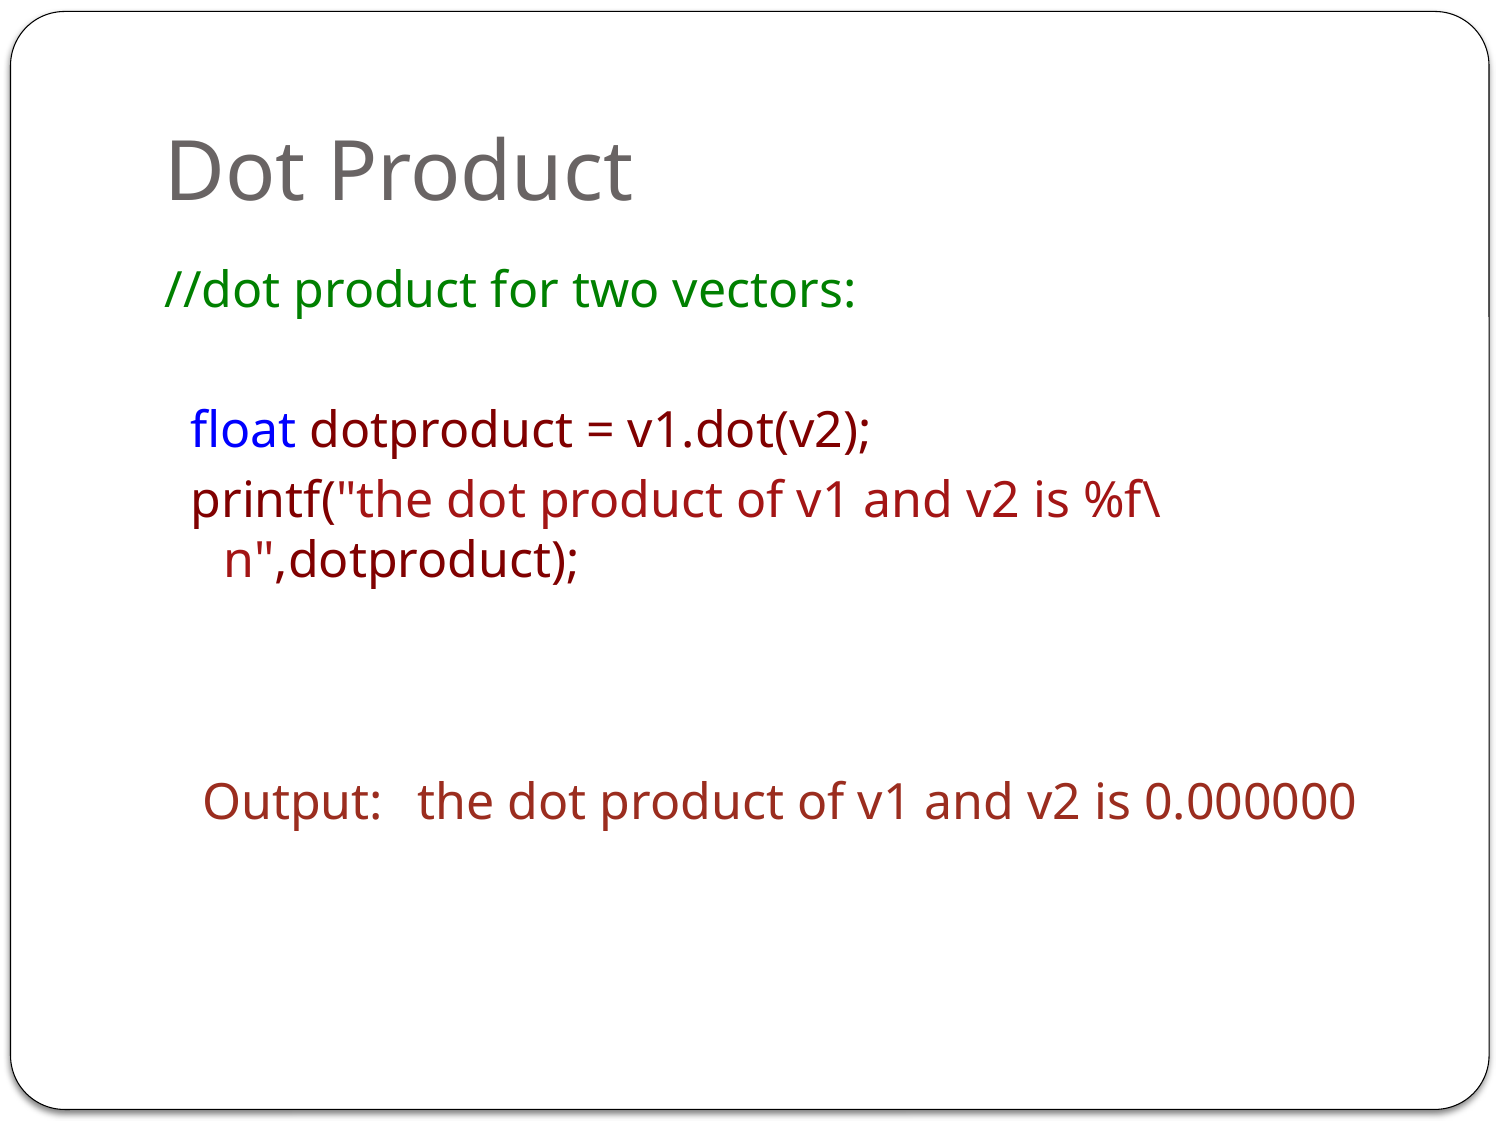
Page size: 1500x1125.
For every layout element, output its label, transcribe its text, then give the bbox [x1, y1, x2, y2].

text_box //dot product for two vectors: float dotproduct = v1.dot(v2); printf("the dot product of v1 and v2 is %f\n",dotproduct); [149, 249, 1425, 925]
text_box Output: [187, 762, 402, 838]
title Dot Product [150, 45, 1425, 233]
text_box the dot product of v1 and v2 is 0.000000 [402, 762, 1373, 838]
